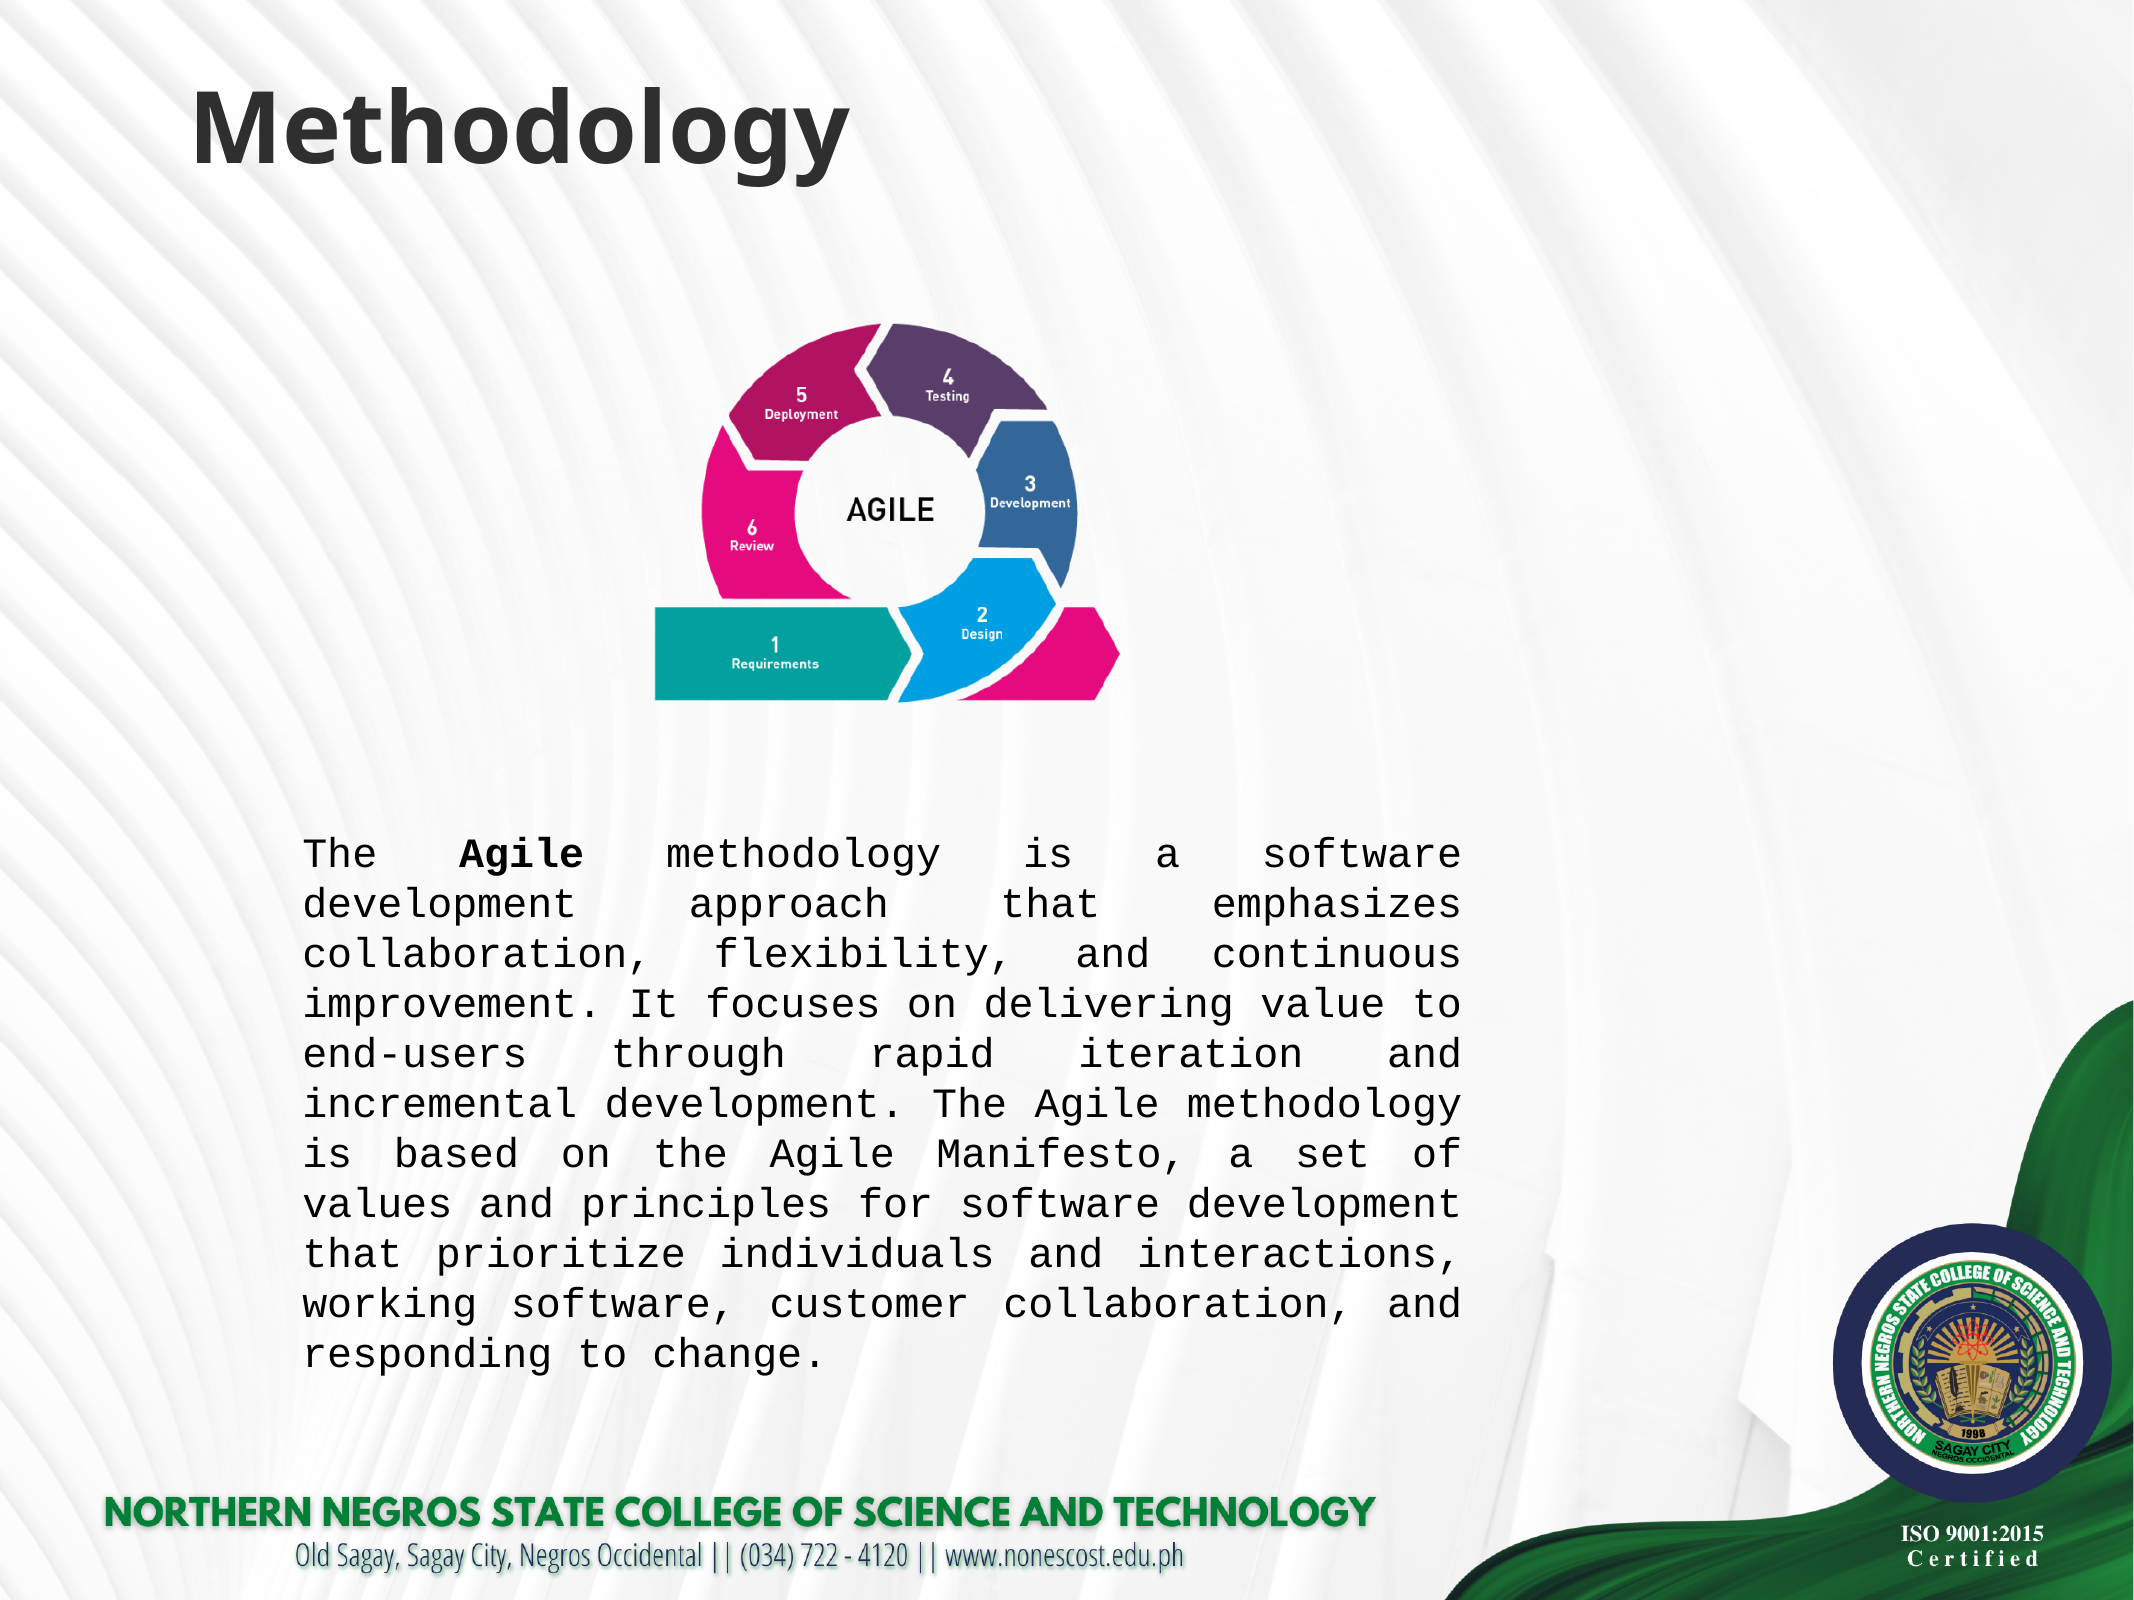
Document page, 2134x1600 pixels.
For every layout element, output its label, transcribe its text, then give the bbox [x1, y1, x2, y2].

list Methodology [179, 54, 1990, 354]
picture [0, 0, 2134, 1600]
text_box The Agile methodology is a software development approach that emphasizes collaboration, flexibility, and continuous improvement. It focuses on delivering value to end-users through rapid iteration and incremental development. The Agile methodology is based on the Agile Manifesto, a set of values and principles for software development that prioritize individuals and interactions, working software, customer collaboration, and responding to change. [293, 817, 1470, 1425]
